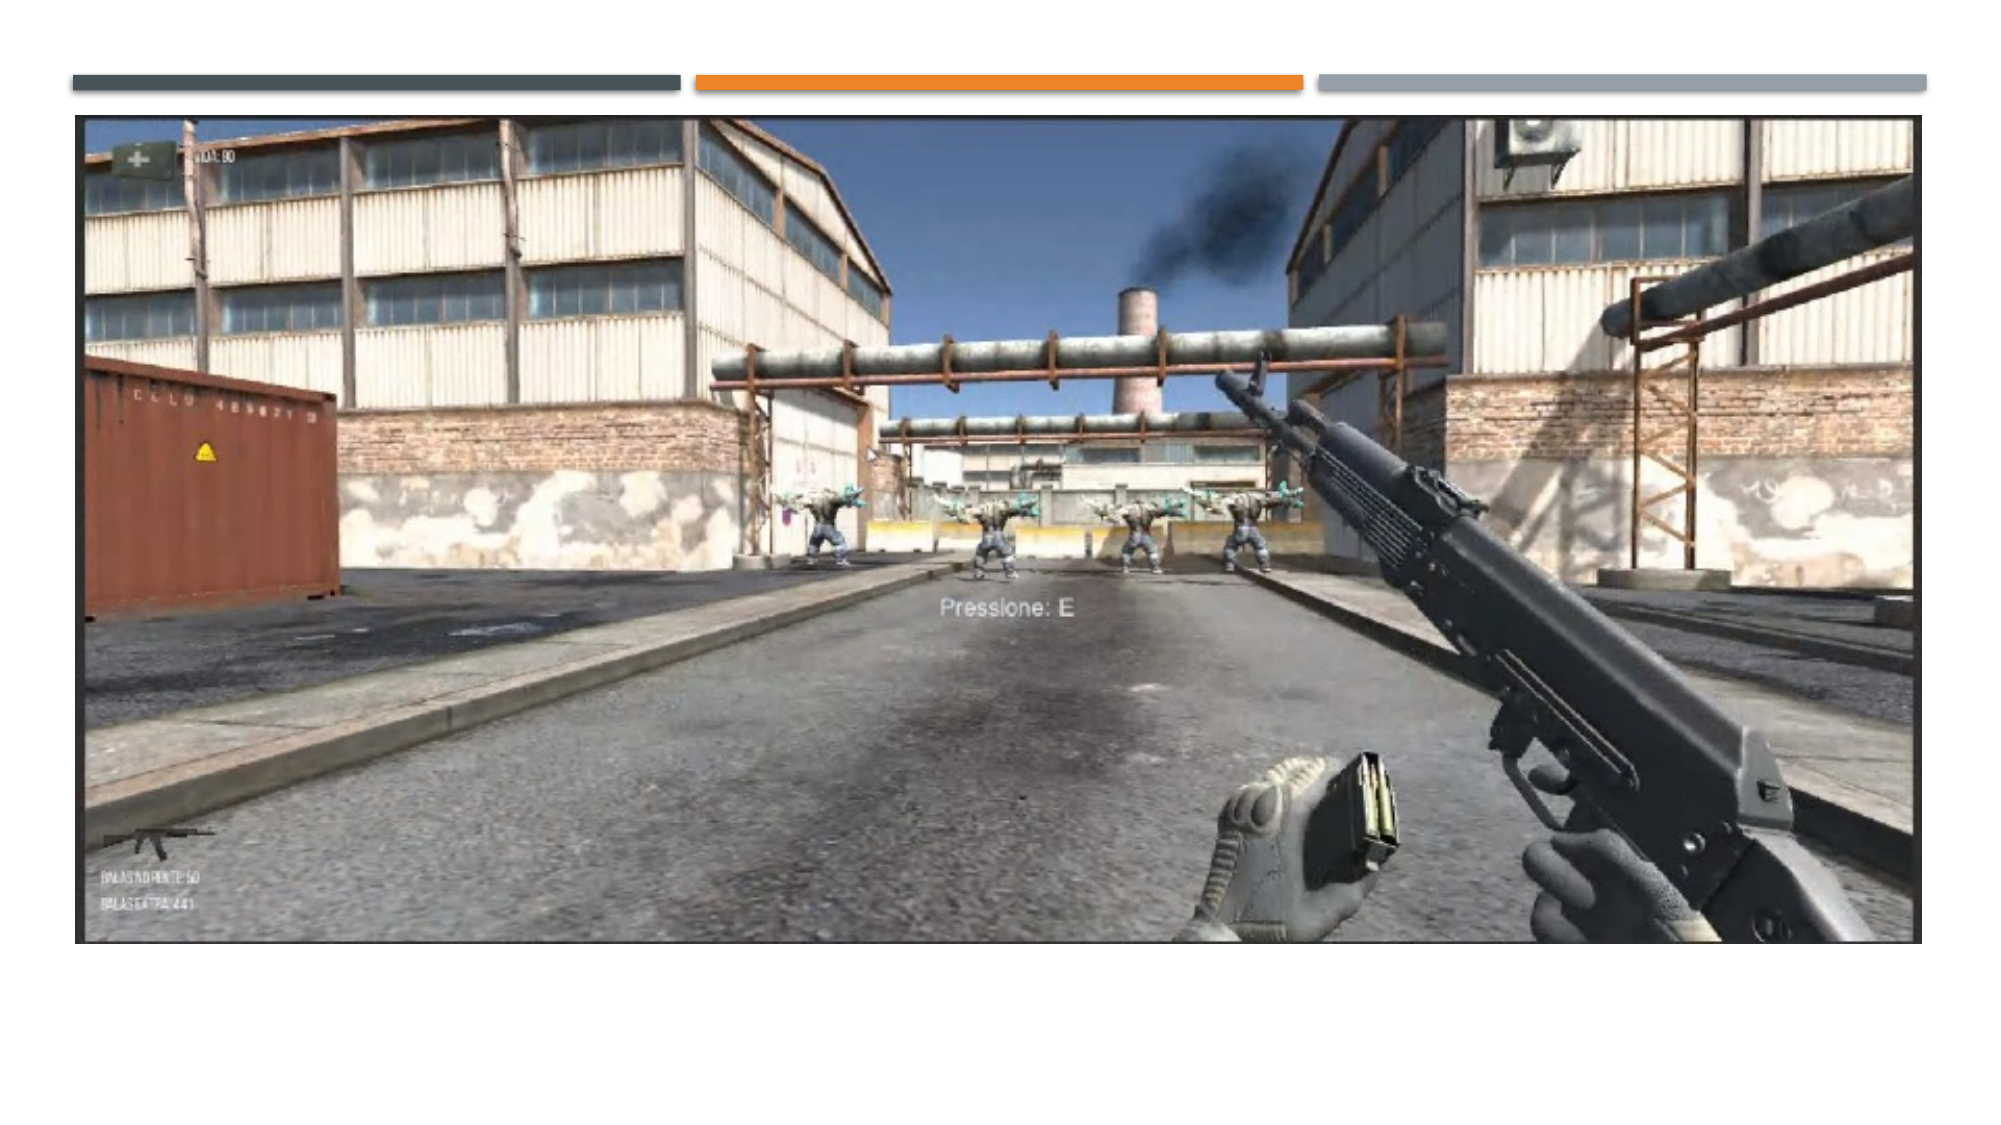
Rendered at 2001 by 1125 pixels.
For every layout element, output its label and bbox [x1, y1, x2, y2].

list [74, 114, 1923, 945]
